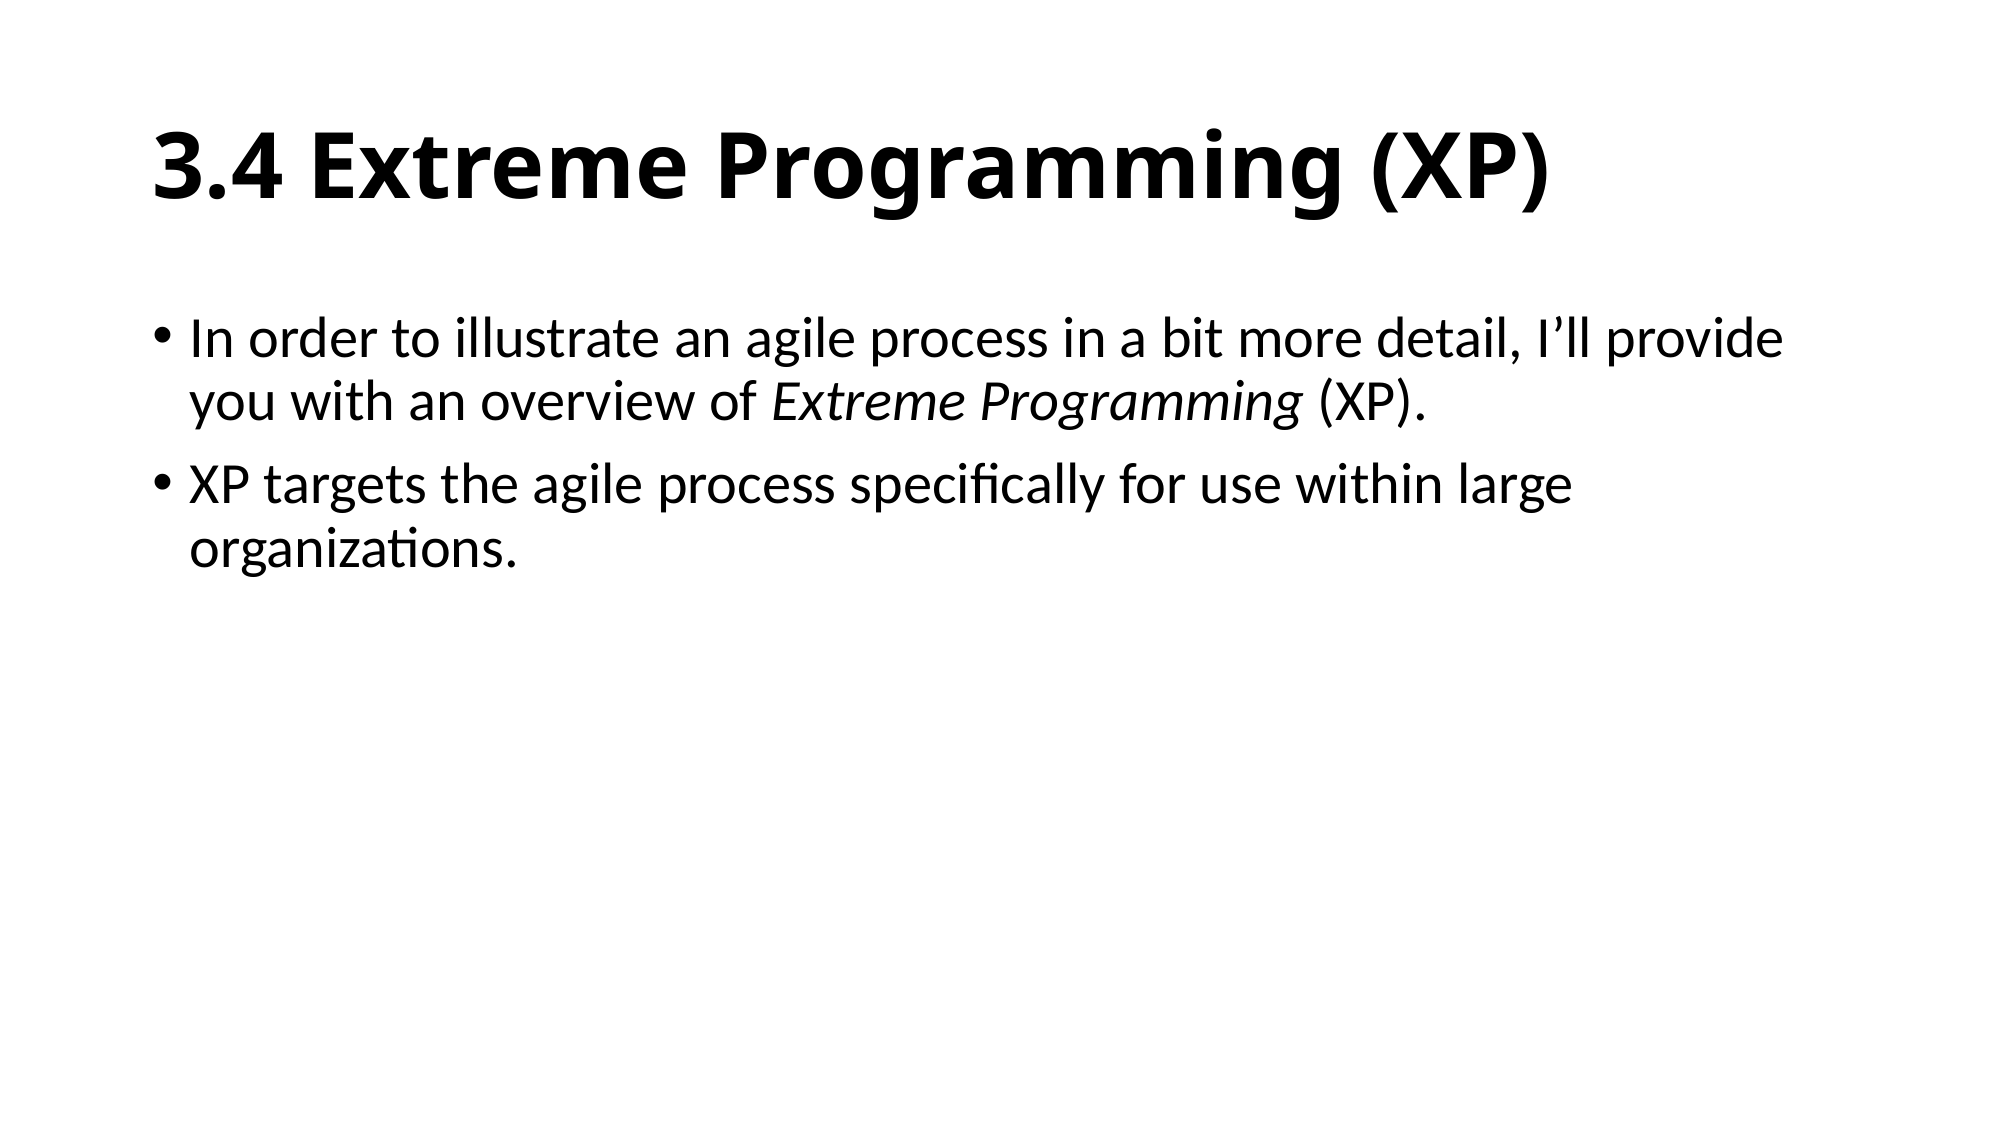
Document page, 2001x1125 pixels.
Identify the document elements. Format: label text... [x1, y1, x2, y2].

title 3.4 Extreme Programming (XP) [137, 59, 1863, 278]
list In order to illustrate an agile process in a bit more detail, I’ll provide you with an overview of Extreme Programming (XP). XP targets the agile process specifically for use within large organizations. [137, 299, 1863, 1014]
